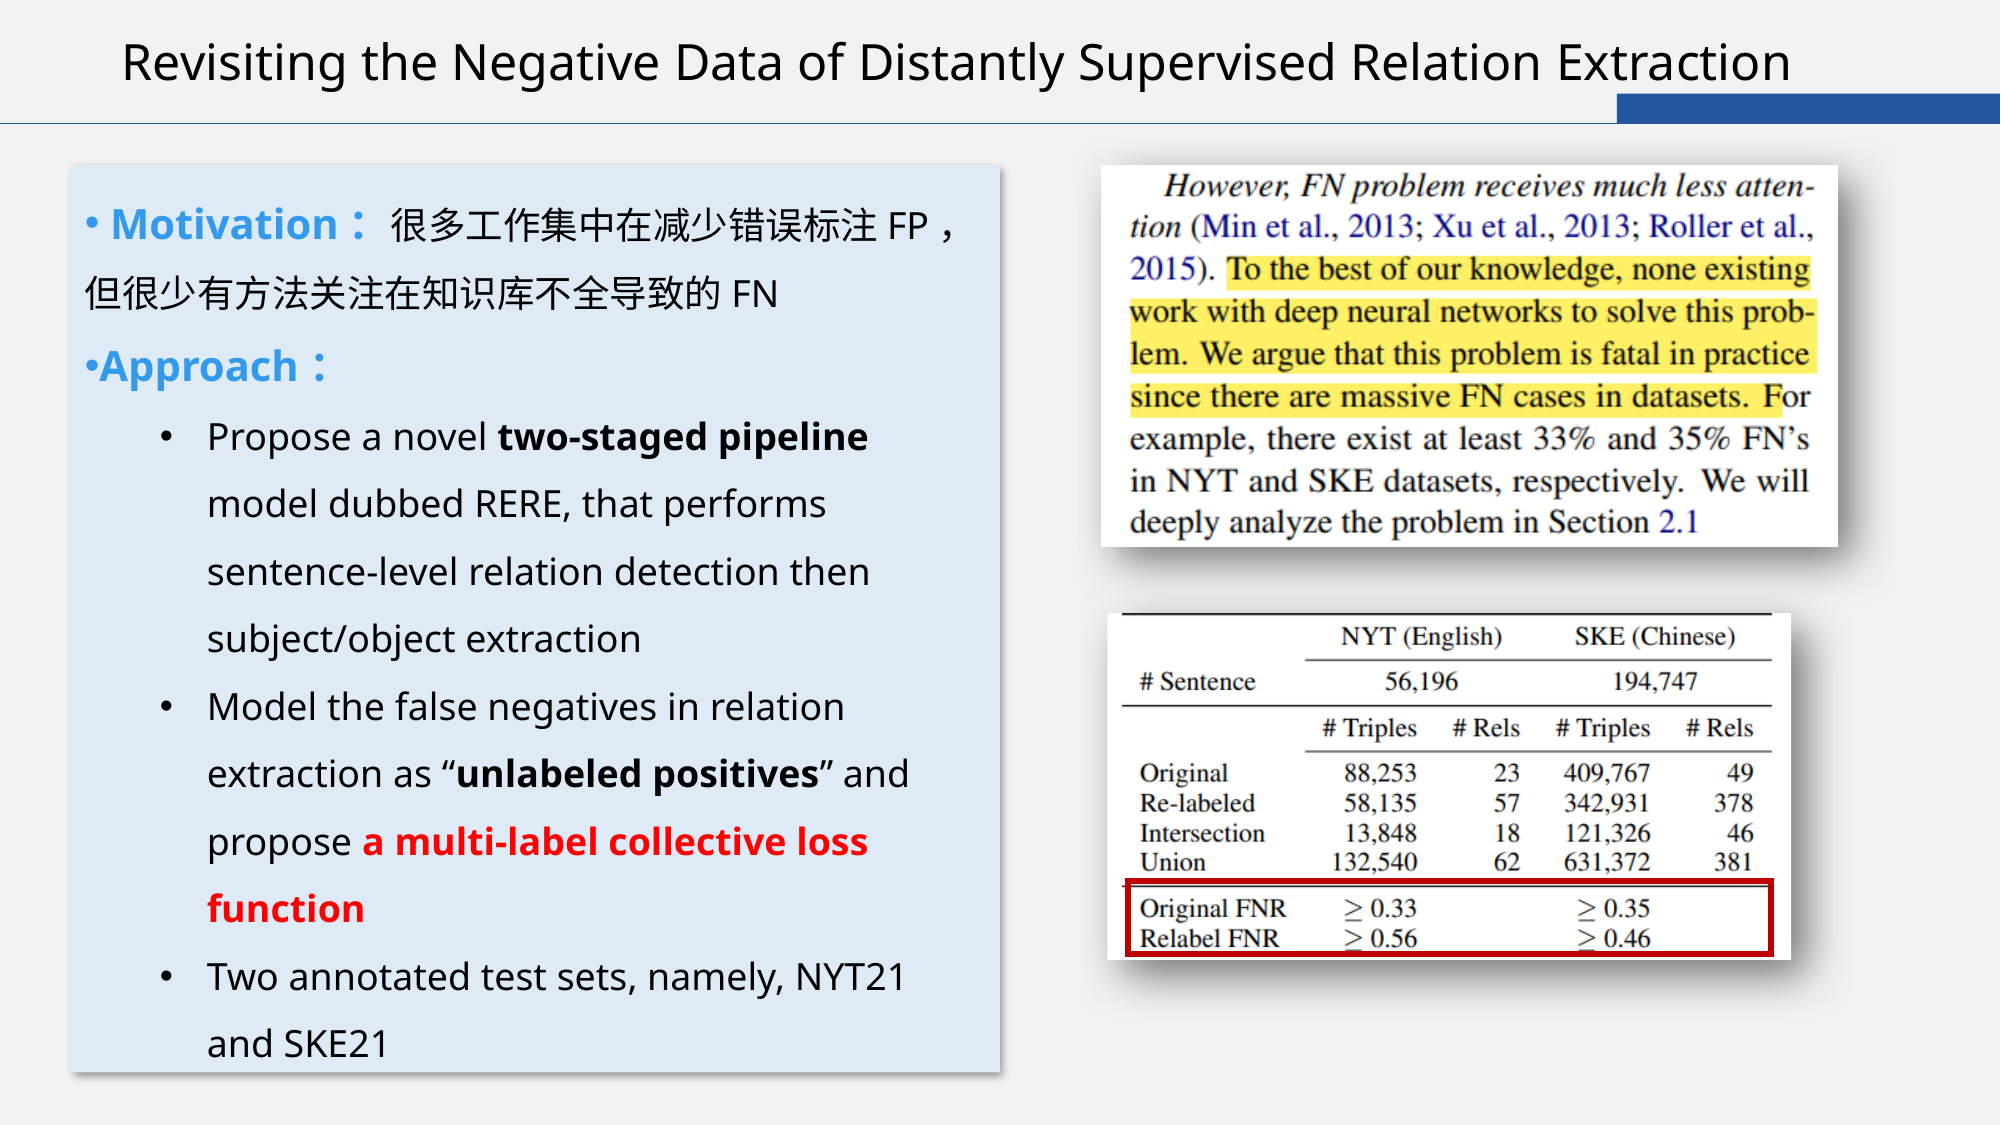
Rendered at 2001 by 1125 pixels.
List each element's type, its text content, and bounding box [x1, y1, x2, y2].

picture [1101, 165, 1838, 547]
picture [1107, 613, 1792, 960]
text_box Revisiting the Negative Data of Distantly Supervised Relation Extraction [107, 22, 1808, 98]
text_box Motivation：很多工作集中在减少错误标注FP，但很少有方法关注在知识库不全导致的FN Approach： Propose a novel two-staged pipeline model dubbed RERE, that performs sentence-level relation detection then subject/object extraction Model the false negatives in relation extraction as “unlabeled positives” and propose a multi-label collective loss function Two annotated test sets, namely, NYT21 and SKE21 [70, 165, 1000, 1073]
